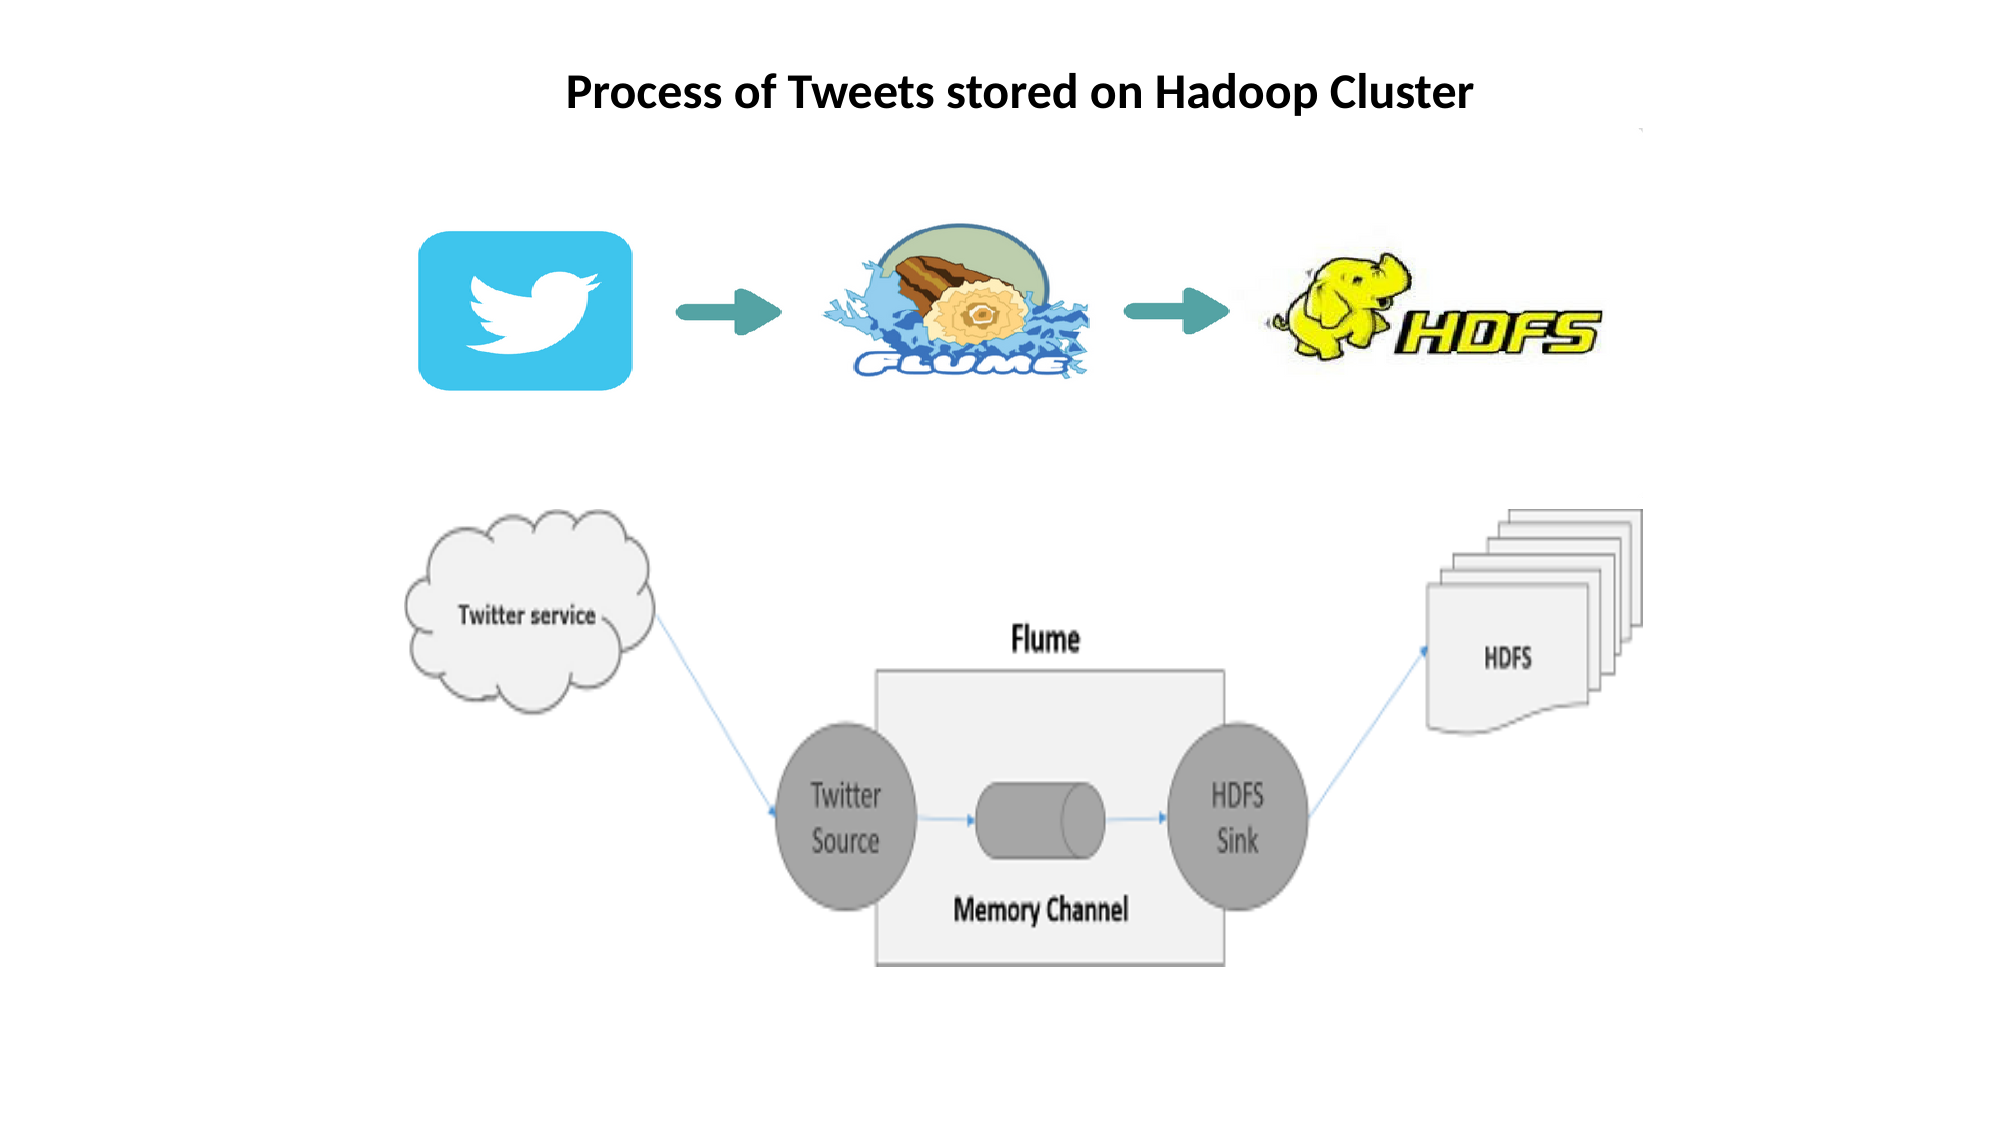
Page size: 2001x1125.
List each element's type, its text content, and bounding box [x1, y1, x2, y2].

picture [404, 509, 1643, 967]
picture [404, 128, 1643, 498]
text_box Process of Tweets stored on Hadoop Cluster [419, 51, 1622, 127]
